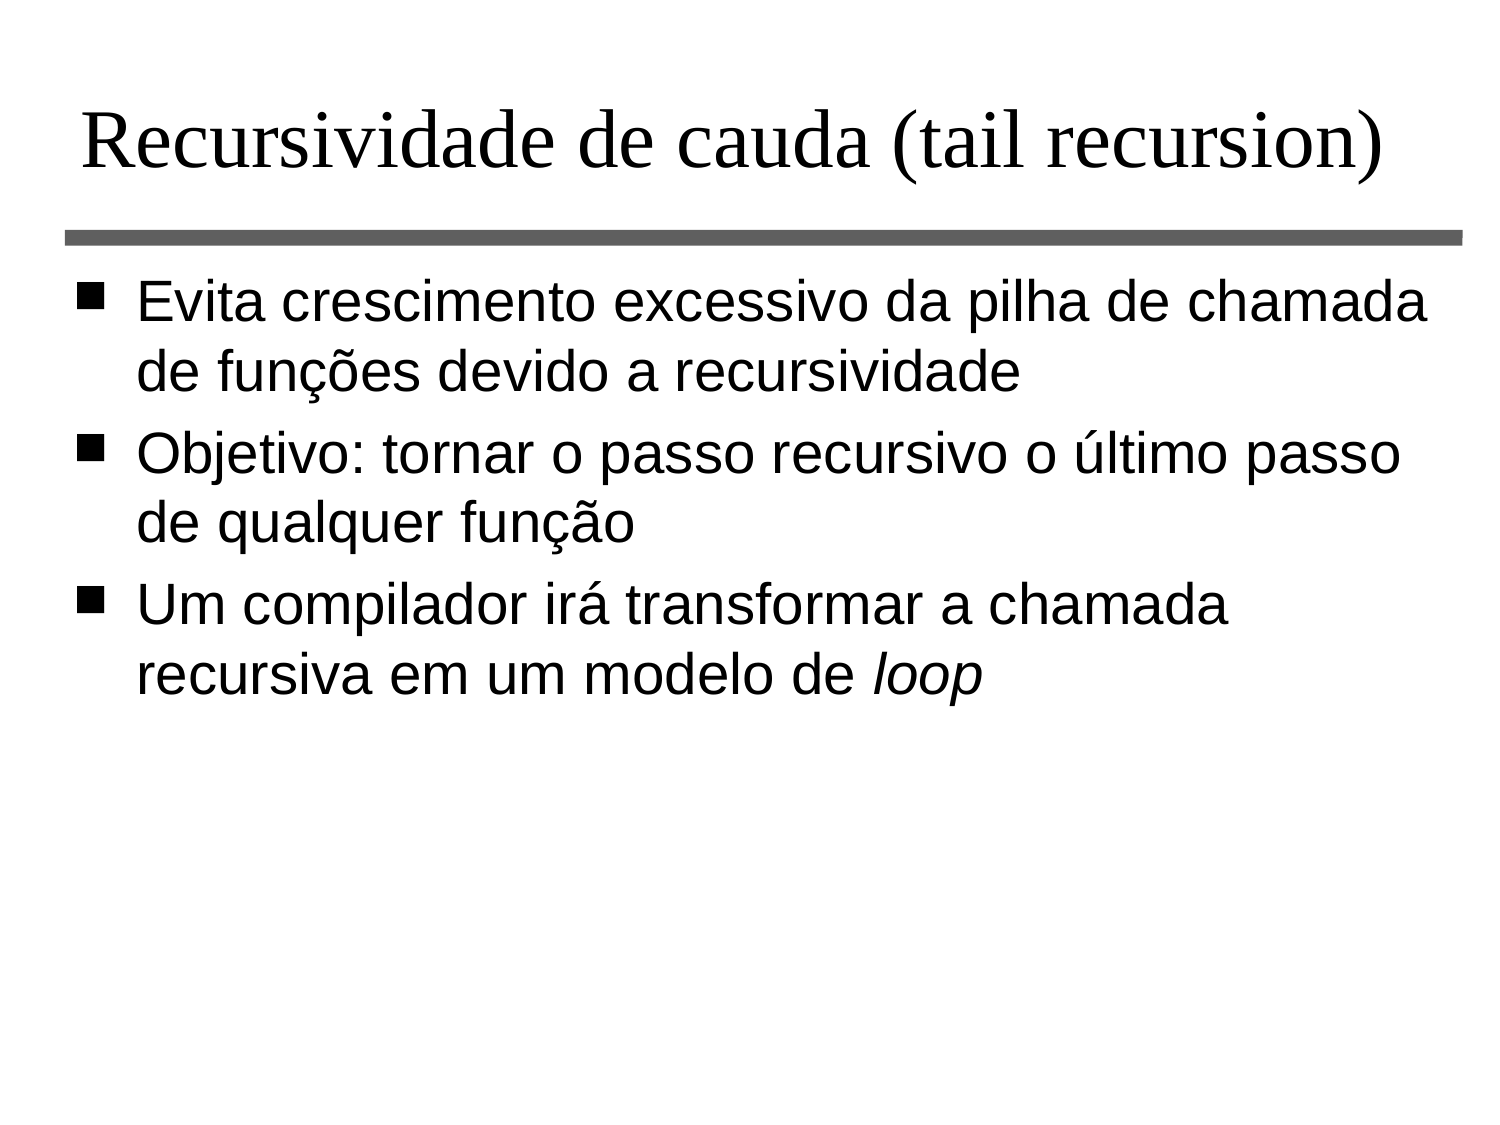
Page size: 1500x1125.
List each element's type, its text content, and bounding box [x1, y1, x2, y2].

title Recursividade de cauda (tail recursion) [64, 43, 1463, 225]
list Evita crescimento excessivo da pilha de chamada de funções devido a recursividade Objetivo: tornar o passo recursivo o último passo de qualquer função Um compilador irá transformar a chamada recursiva em um modelo de loop [64, 255, 1463, 1035]
